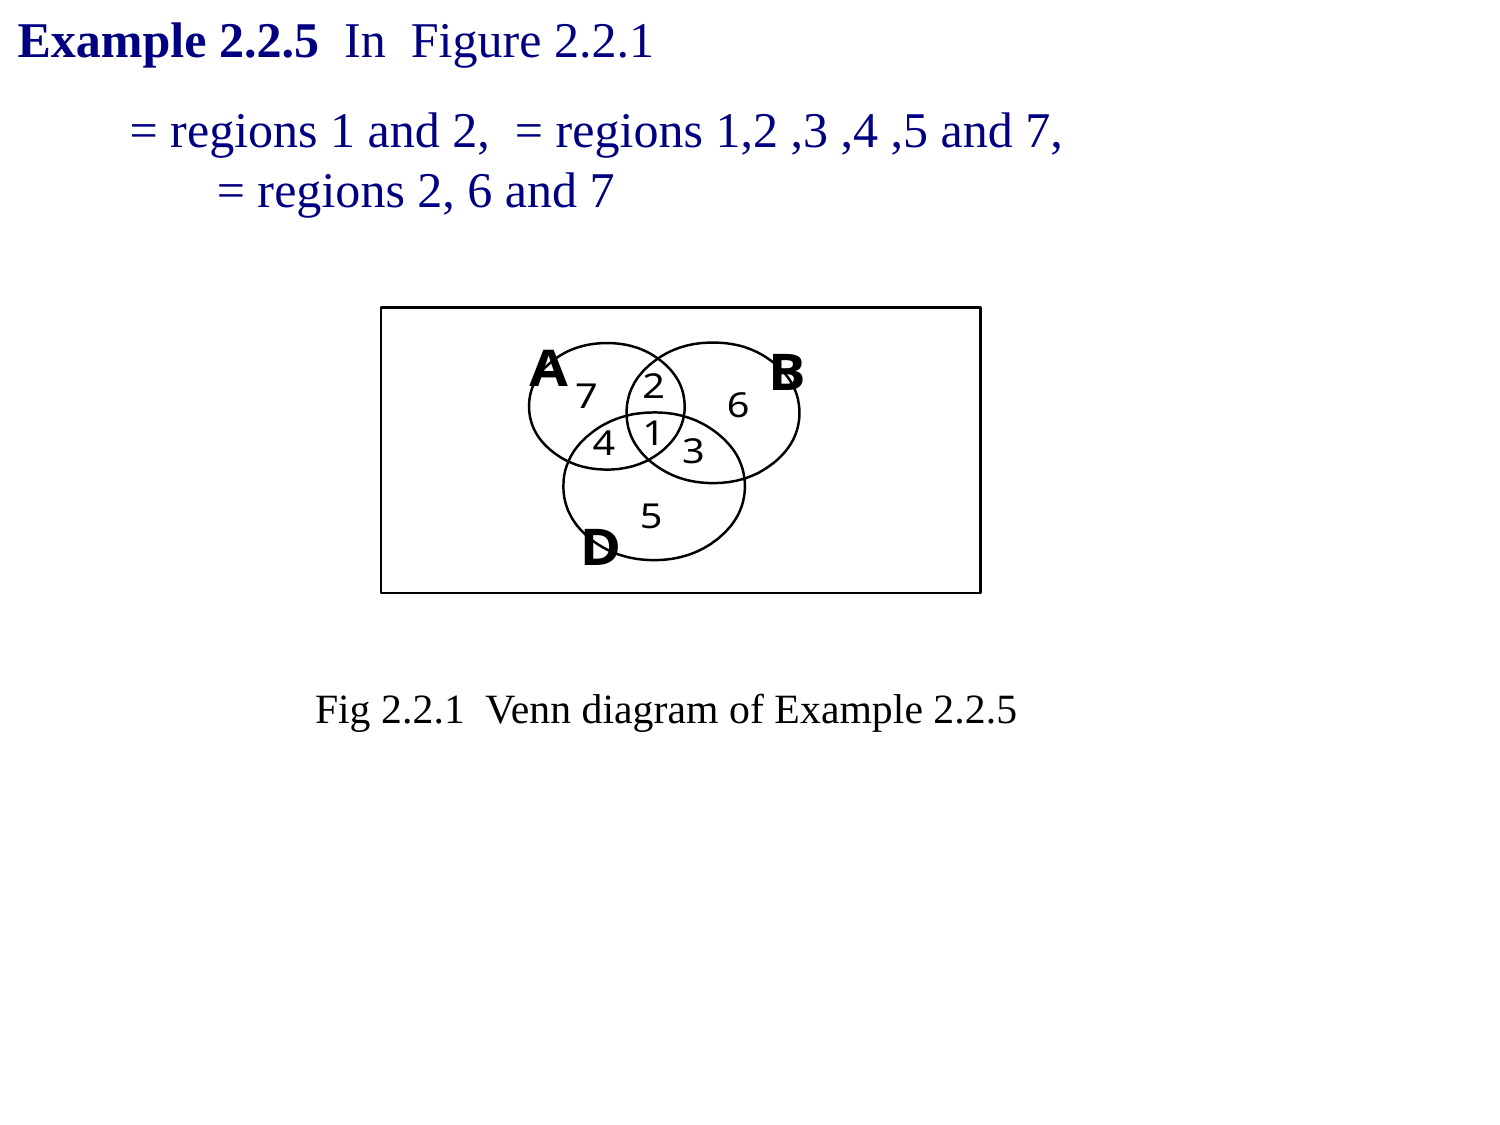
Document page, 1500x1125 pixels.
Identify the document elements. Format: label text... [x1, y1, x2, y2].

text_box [374, 302, 987, 598]
text_box Example 2.2.5 In Figure 2.2.1 [2, 0, 670, 75]
text_box Fig 2.2.1 Venn diagram of Example 2.2.5 [300, 674, 1045, 740]
